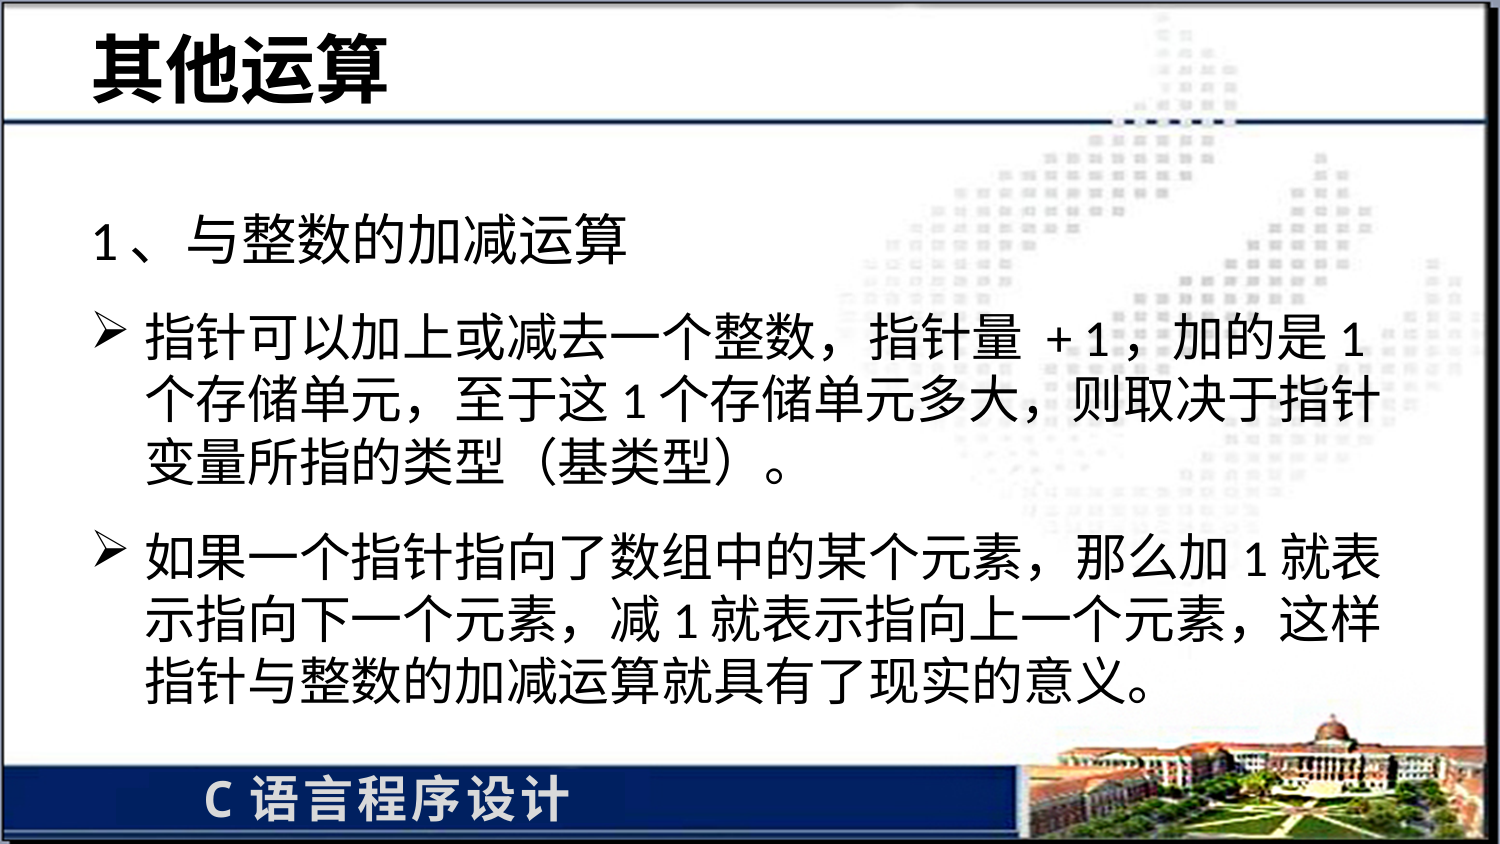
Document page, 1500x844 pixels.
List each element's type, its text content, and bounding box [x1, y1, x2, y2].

picture [0, 0, 1500, 844]
list 1、与整数的加减运算 指针可以加上或减去一个整数，指针量 + 1，加的是1个存储单元，至于这1个存储单元多大，则取决于指针变量所指的类型（基类型）。 如果一个指针指向了数组中的某个元素，那么加1就表示指向下一个元素，减1就表示指向上一个元素，这样指针与整数的加减运算就具有了现实的意义。 [75, 197, 1425, 729]
title 其他运算 [75, 20, 1425, 115]
